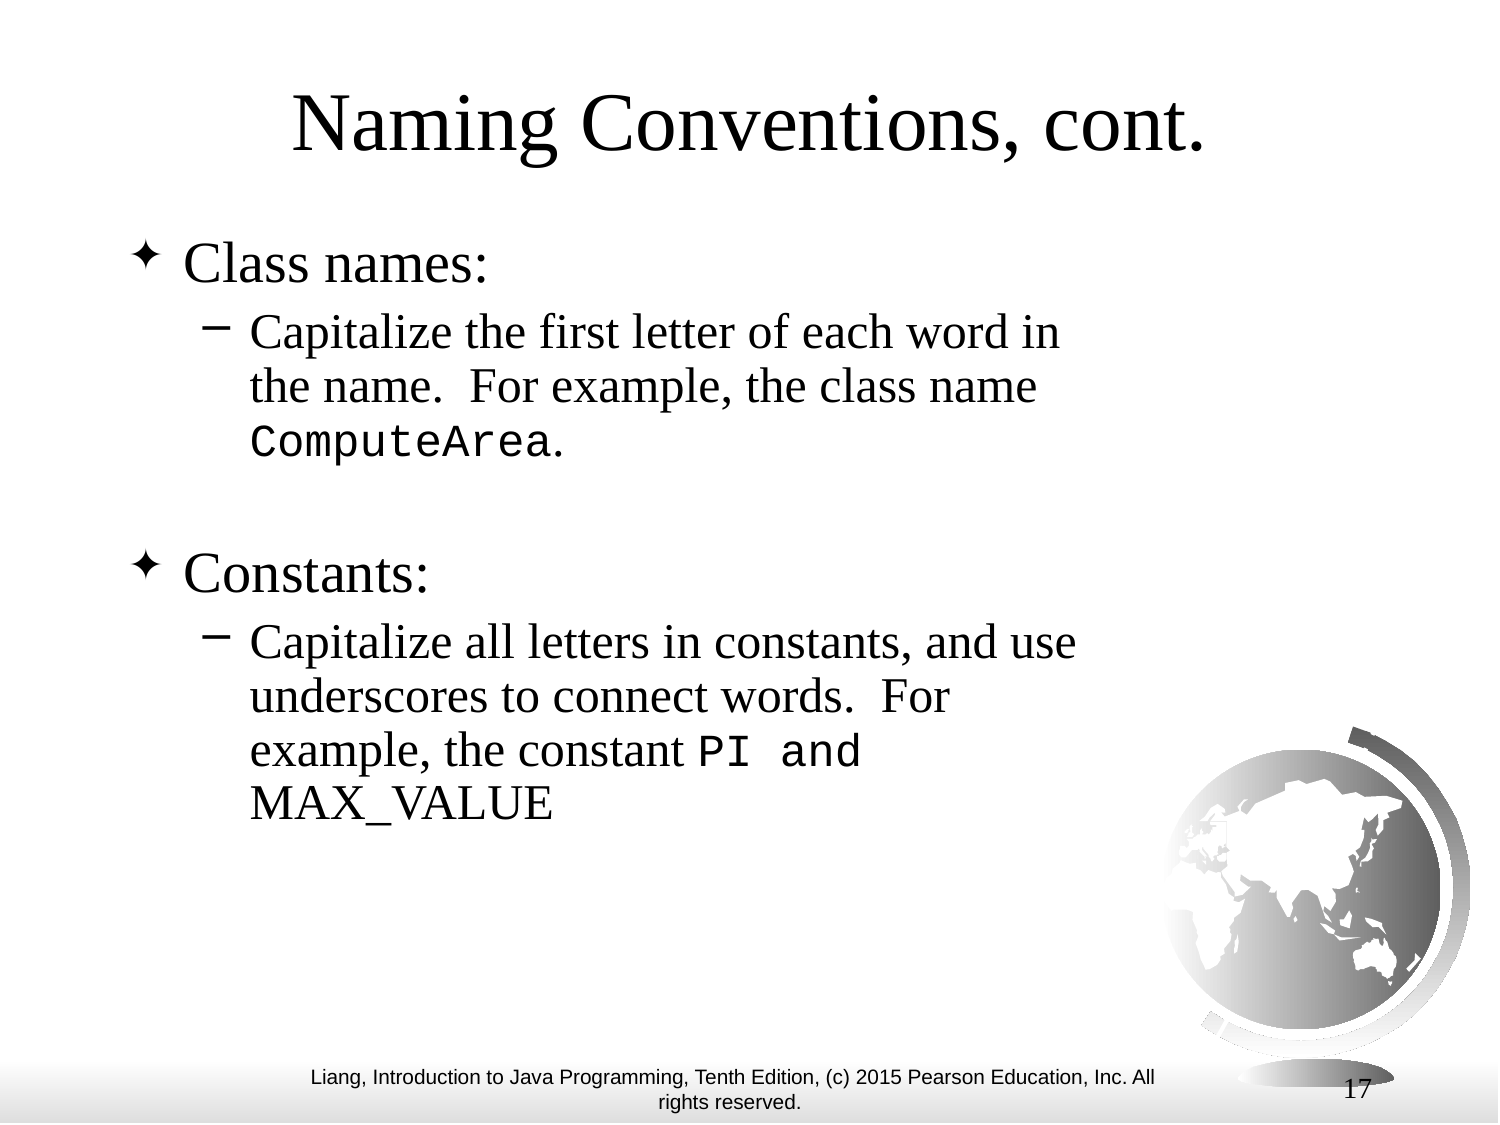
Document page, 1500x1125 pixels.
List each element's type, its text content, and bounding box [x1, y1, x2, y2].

title Naming Conventions, cont. [112, 0, 1388, 235]
list Class names: Capitalize the first letter of each word in the name. For example, the class name ComputeArea. Constants: Capitalize all letters in constants, and use underscores to connect words. For example, the constant PI and MAX_VALUE [112, 224, 1125, 900]
slide_number 17 [1074, 1049, 1388, 1125]
